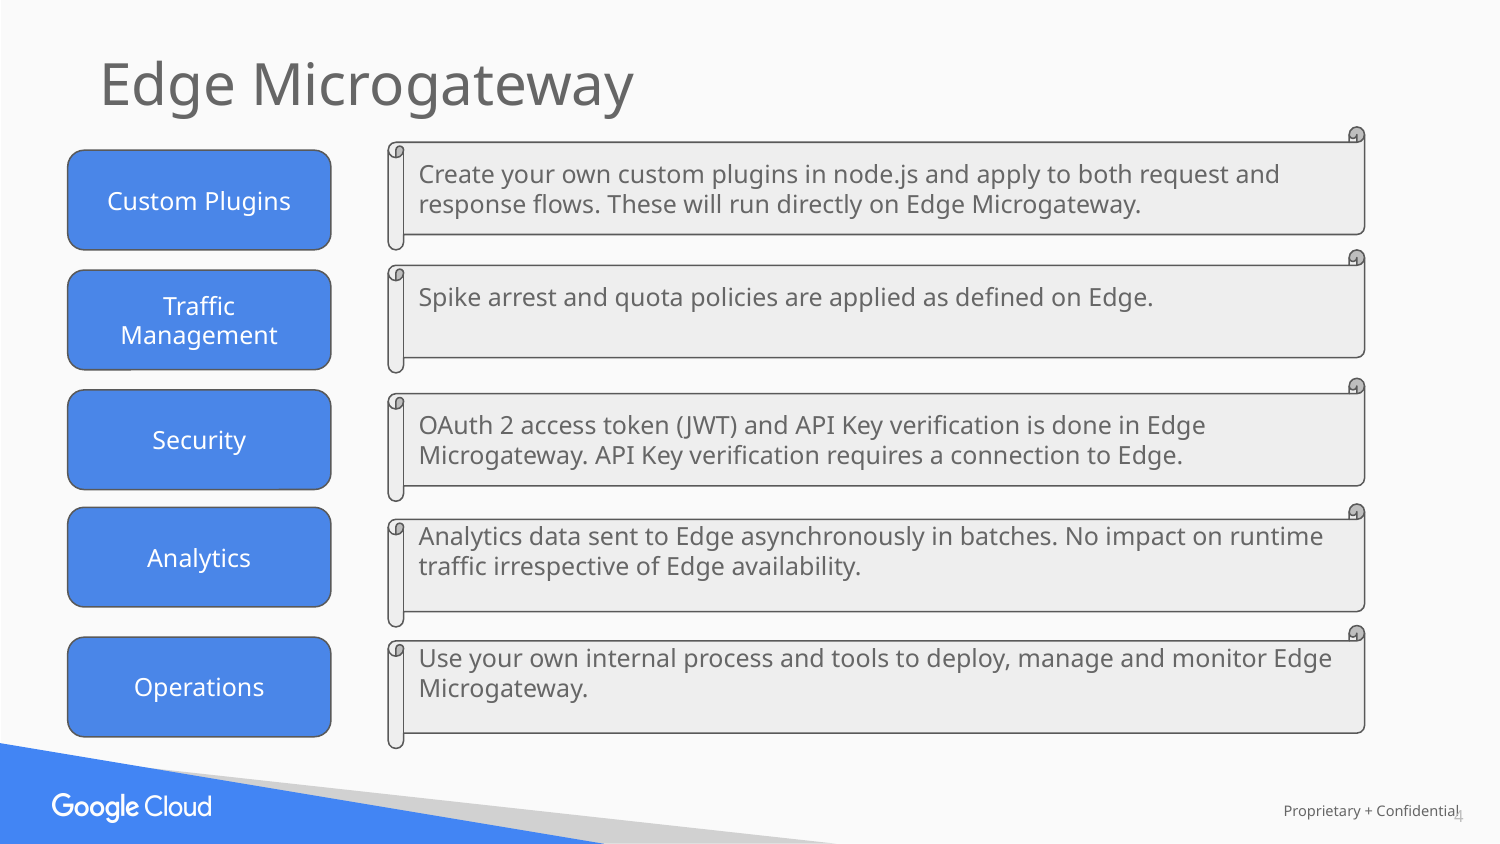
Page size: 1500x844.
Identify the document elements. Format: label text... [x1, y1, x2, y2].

text_box Use your own internal process and tools to deploy, manage and monitor Edge Microgateway. [388, 625, 1365, 749]
text_box Edge Microgateway [84, 32, 1416, 156]
text_box Analytics [67, 507, 331, 607]
text_box Spike arrest and quota policies are applied as defined on Edge. [388, 249, 1365, 373]
text_box Analytics data sent to Edge asynchronously in batches. No impact on runtime traffic irrespective of Edge availability. [388, 503, 1365, 627]
text_box ‹#› [1399, 794, 1475, 840]
picture [52, 793, 211, 823]
text_box Security [67, 389, 331, 490]
text_box Operations [67, 637, 331, 737]
text_box Traffic Management [67, 270, 331, 370]
text_box Create your own custom plugins in node.js and apply to both request and response flows. These will run directly on Edge Microgateway. [388, 126, 1365, 250]
text_box Custom Plugins [67, 150, 331, 250]
text_box OAuth 2 access token (JWT) and API Key verification is done in Edge Microgateway. API Key verification requires a connection to Edge. [388, 378, 1365, 502]
